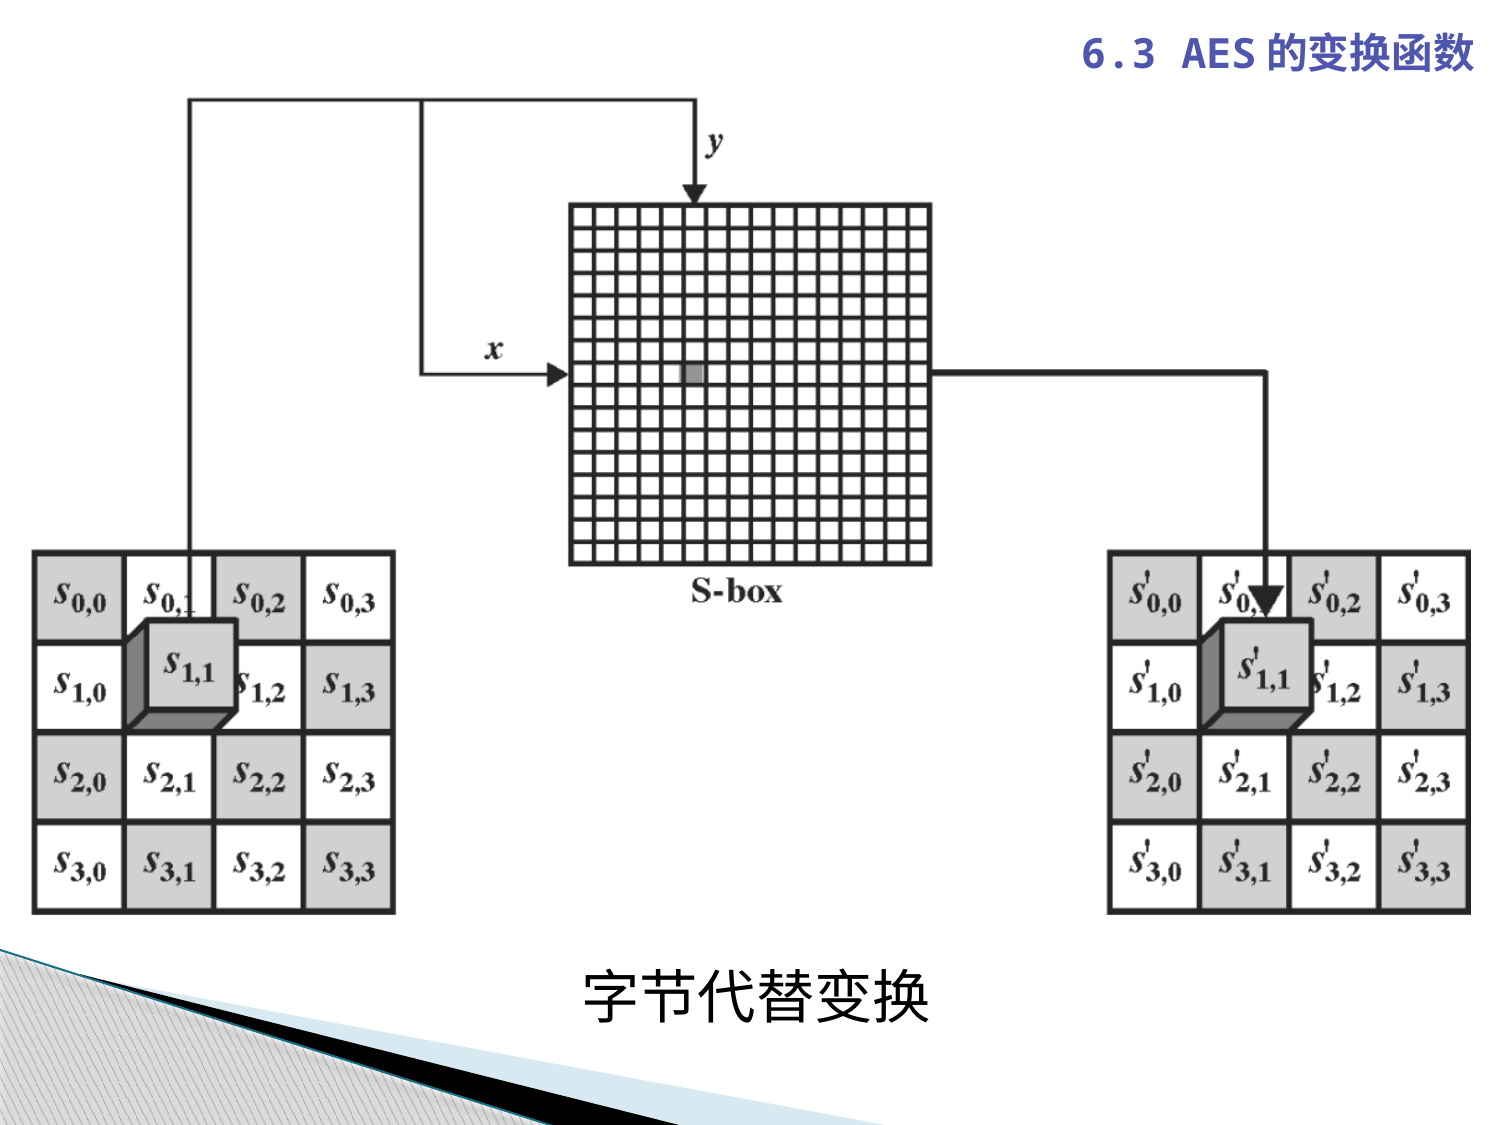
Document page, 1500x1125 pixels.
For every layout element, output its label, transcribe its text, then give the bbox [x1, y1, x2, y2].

text_box 6.3 AES的变换函数 [1057, 0, 1499, 104]
text_box 字节代替变换 [5, 952, 1500, 1038]
picture [23, 89, 1471, 921]
